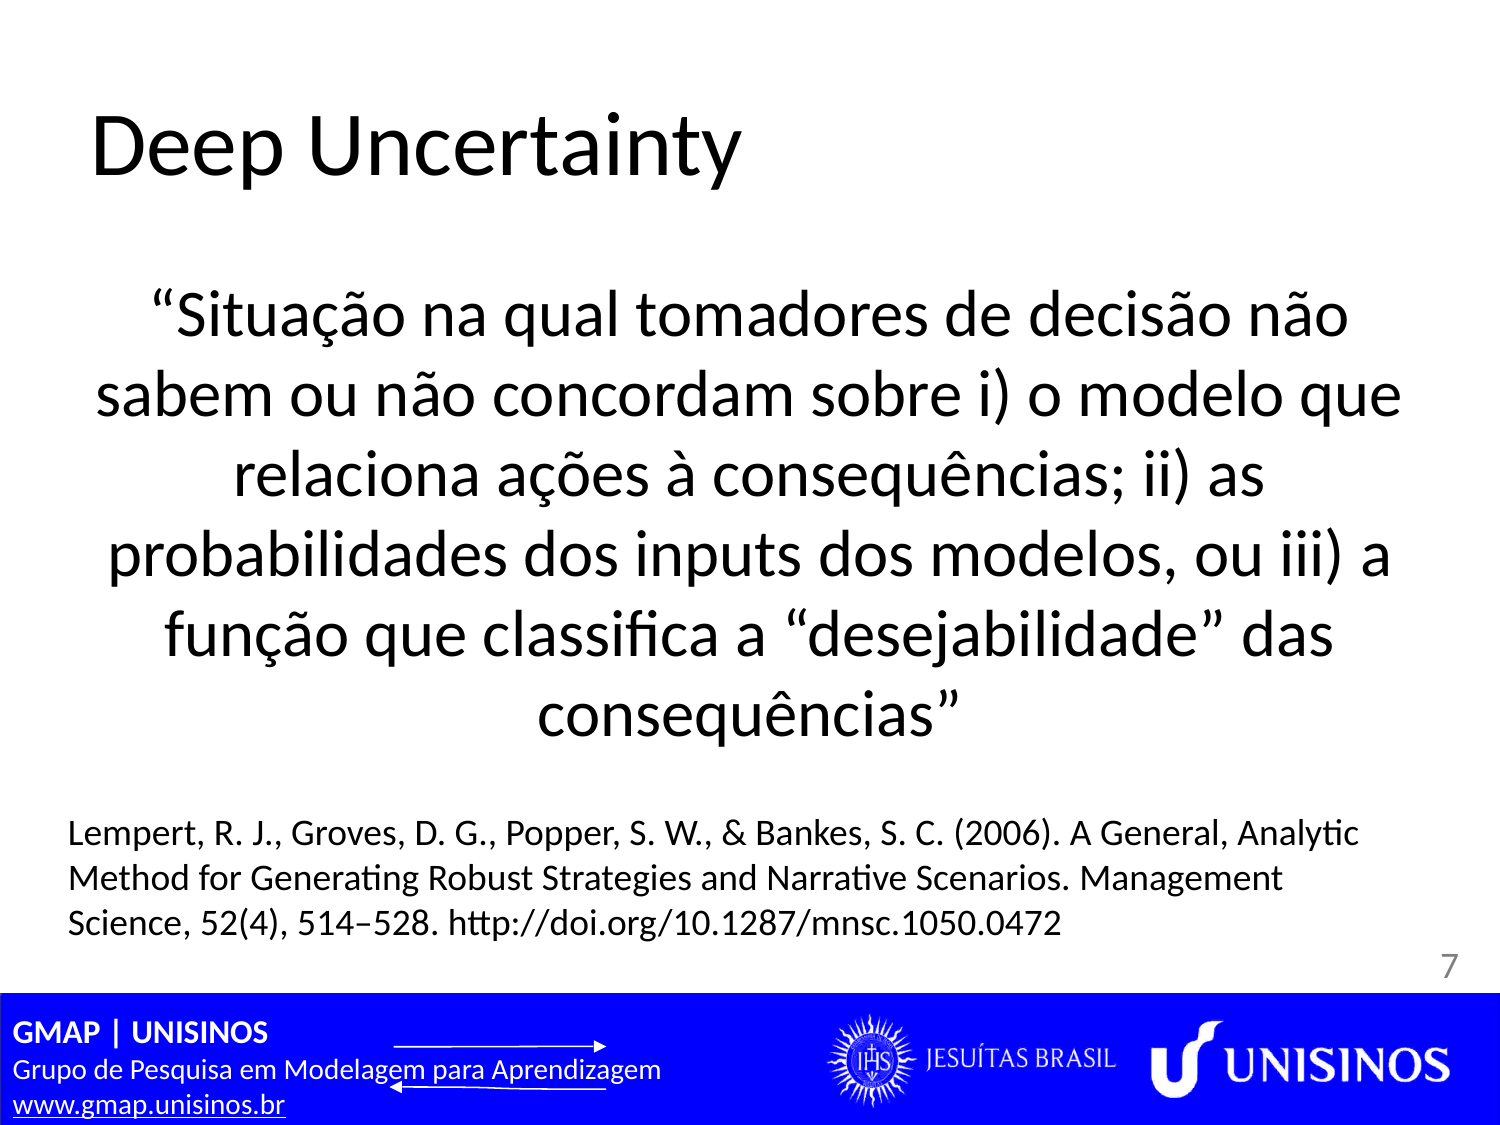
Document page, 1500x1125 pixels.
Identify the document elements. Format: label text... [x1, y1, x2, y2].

picture [0, 993, 1500, 1125]
list “Situação na qual tomadores de decisão não sabem ou não concordam sobre i) o modelo que relaciona ações à consequências; ii) as probabilidades dos inputs dos modelos, ou iii) a função que classifica a “desejabilidade” das consequências” [75, 262, 1425, 800]
title Deep Uncertainty [75, 45, 1425, 233]
text_box Lempert, R. J., Groves, D. G., Popper, S. W., & Bankes, S. C. (2006). A General, Analytic Method for Generating Robust Strategies and Narrative Scenarios. Management Science, 52(4), 514–528. http://doi.org/10.1287/mnsc.1050.0472 [53, 800, 1425, 950]
